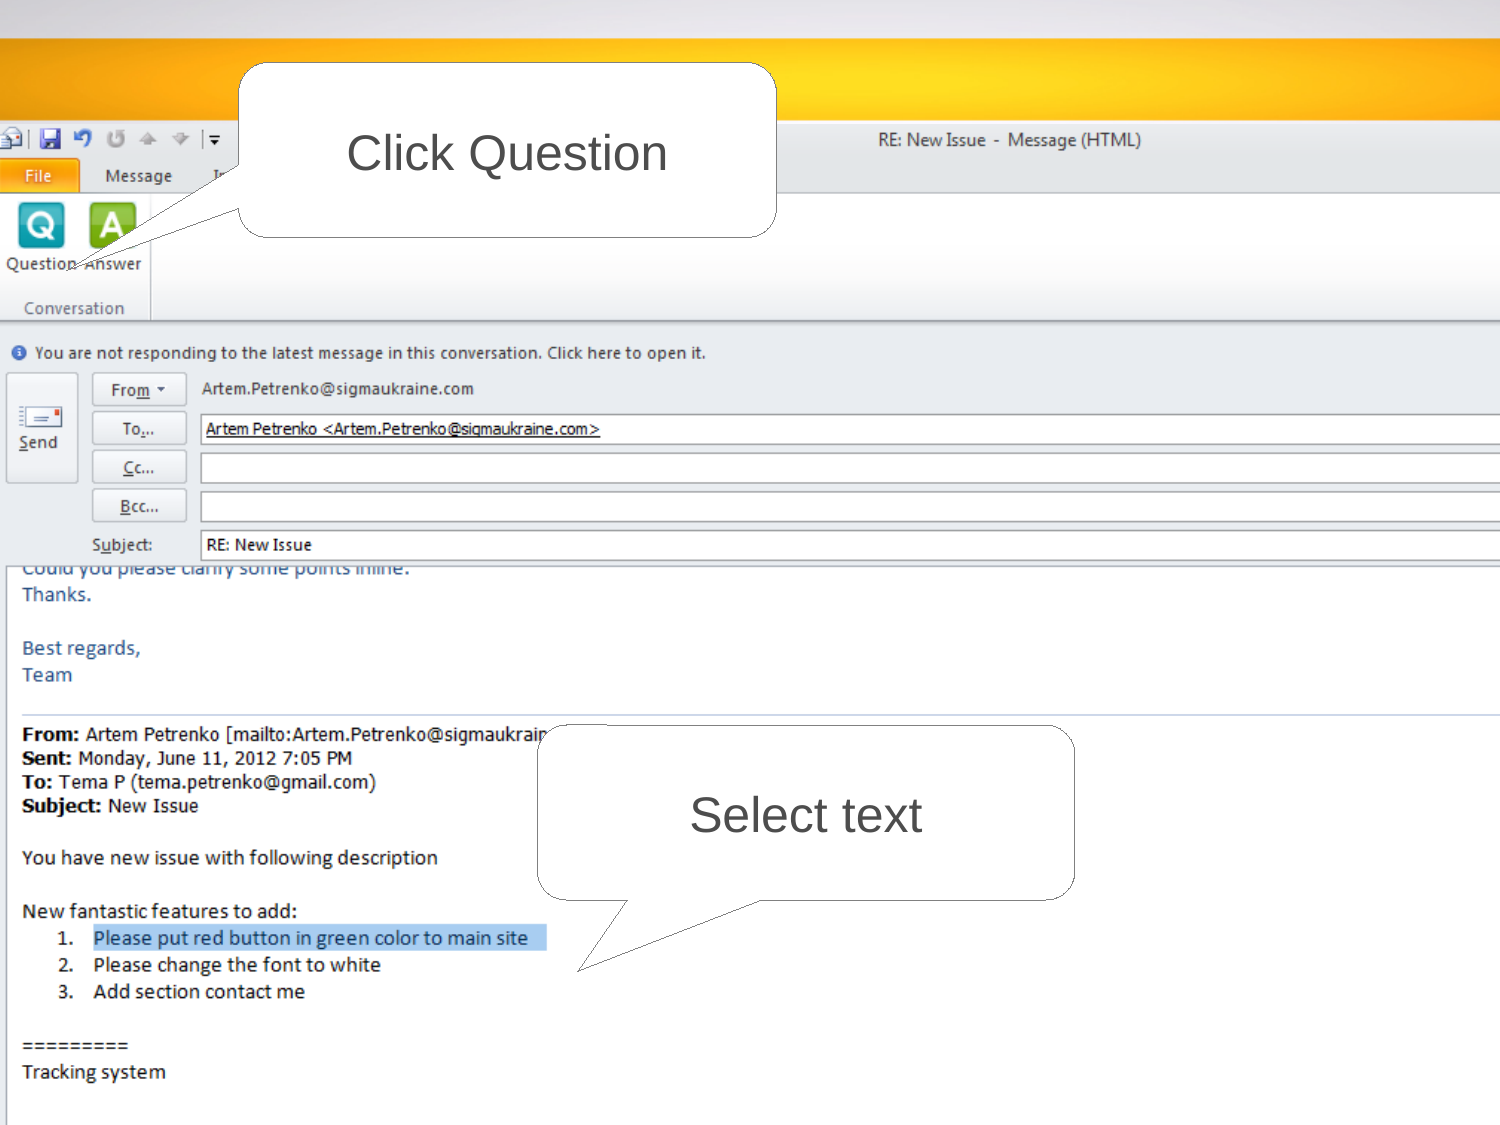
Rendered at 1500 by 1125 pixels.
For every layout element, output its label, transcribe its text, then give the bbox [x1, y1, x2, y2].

picture [0, 0, 1500, 124]
text_box Click Question [238, 62, 777, 122]
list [0, 124, 1500, 1125]
